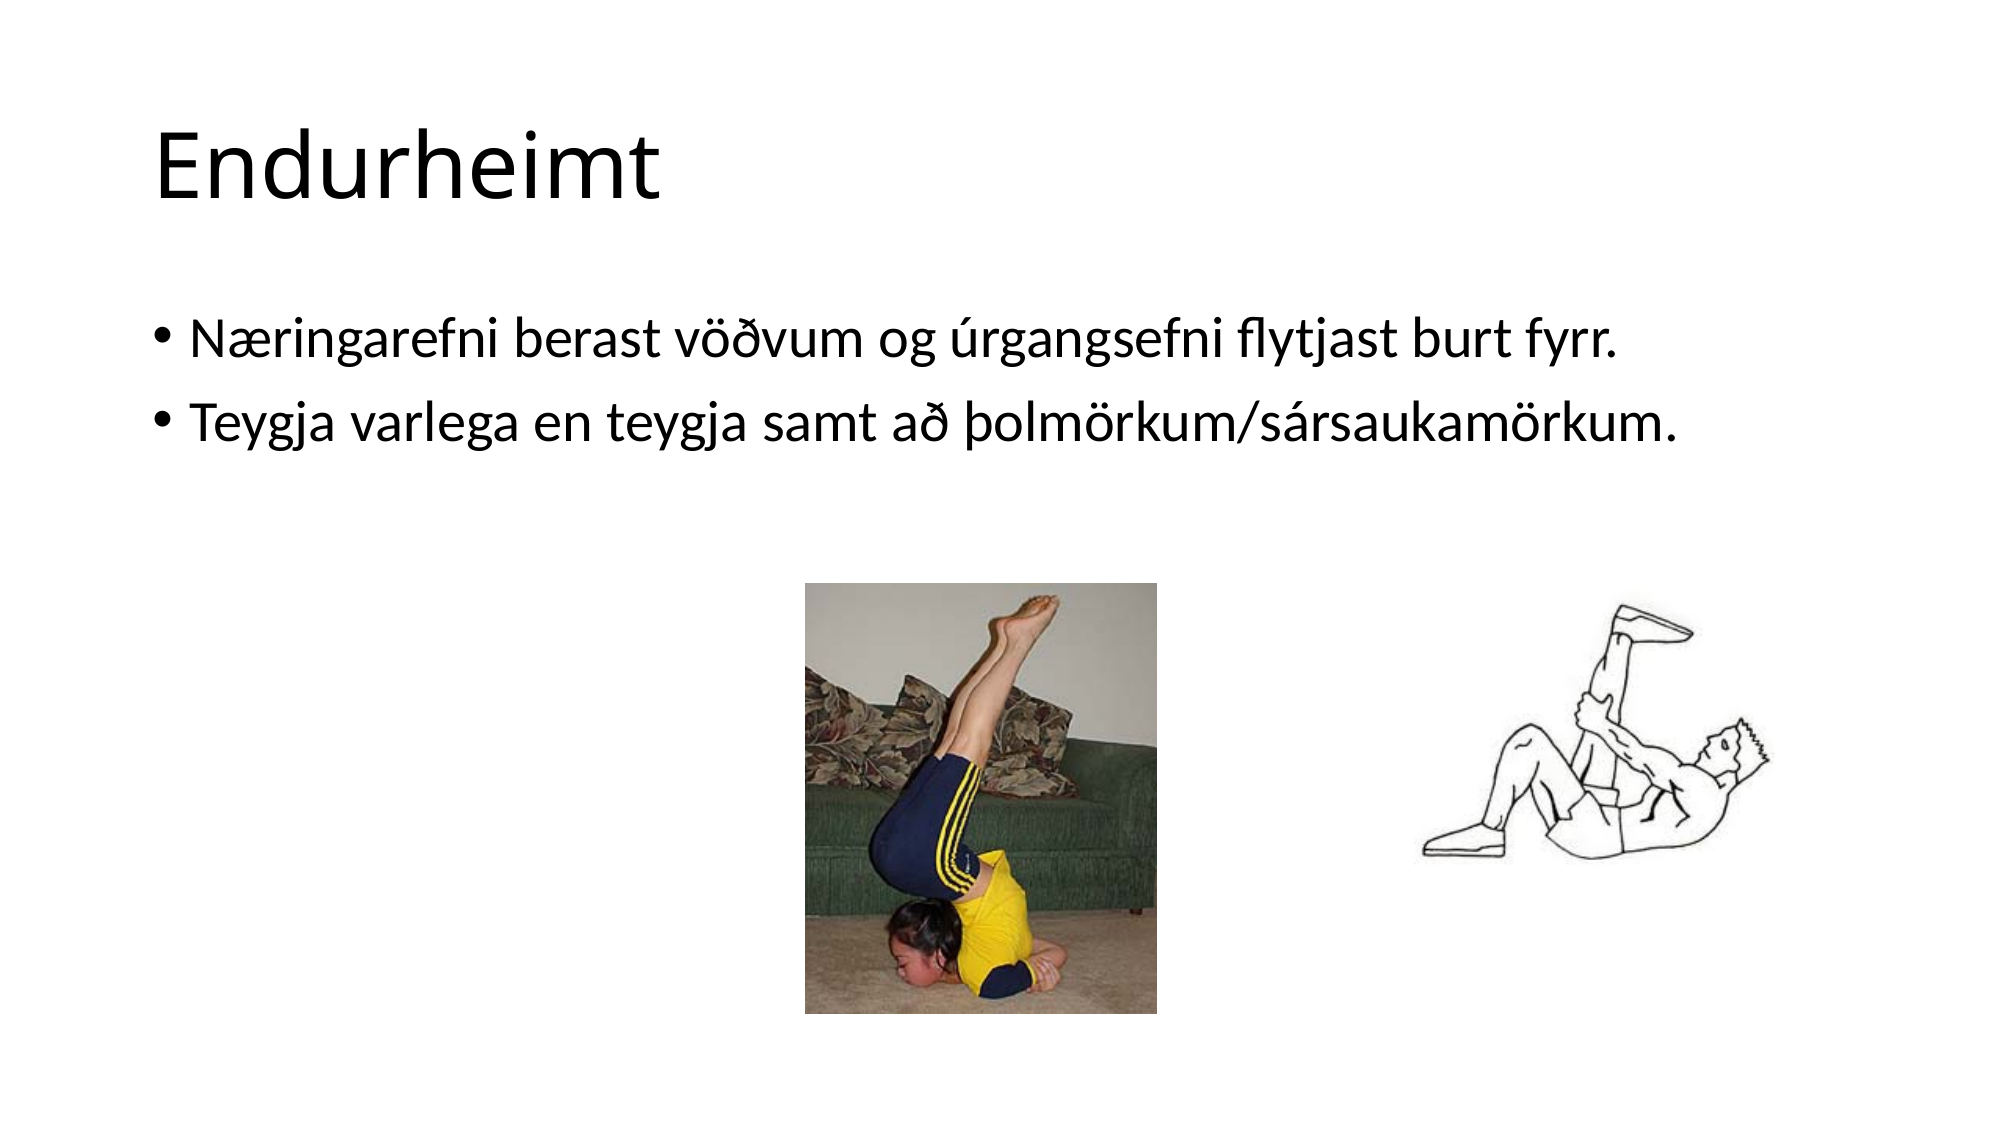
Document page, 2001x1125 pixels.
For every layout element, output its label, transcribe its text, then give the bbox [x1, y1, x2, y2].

title Endurheimt [137, 59, 1863, 278]
picture [1402, 588, 1775, 871]
picture [805, 583, 1157, 1014]
list Næringarefni berast vöðvum og úrgangsefni flytjast burt fyrr. Teygja varlega en teygja samt að þolmörkum/sársaukamörkum. [137, 299, 1863, 1014]
